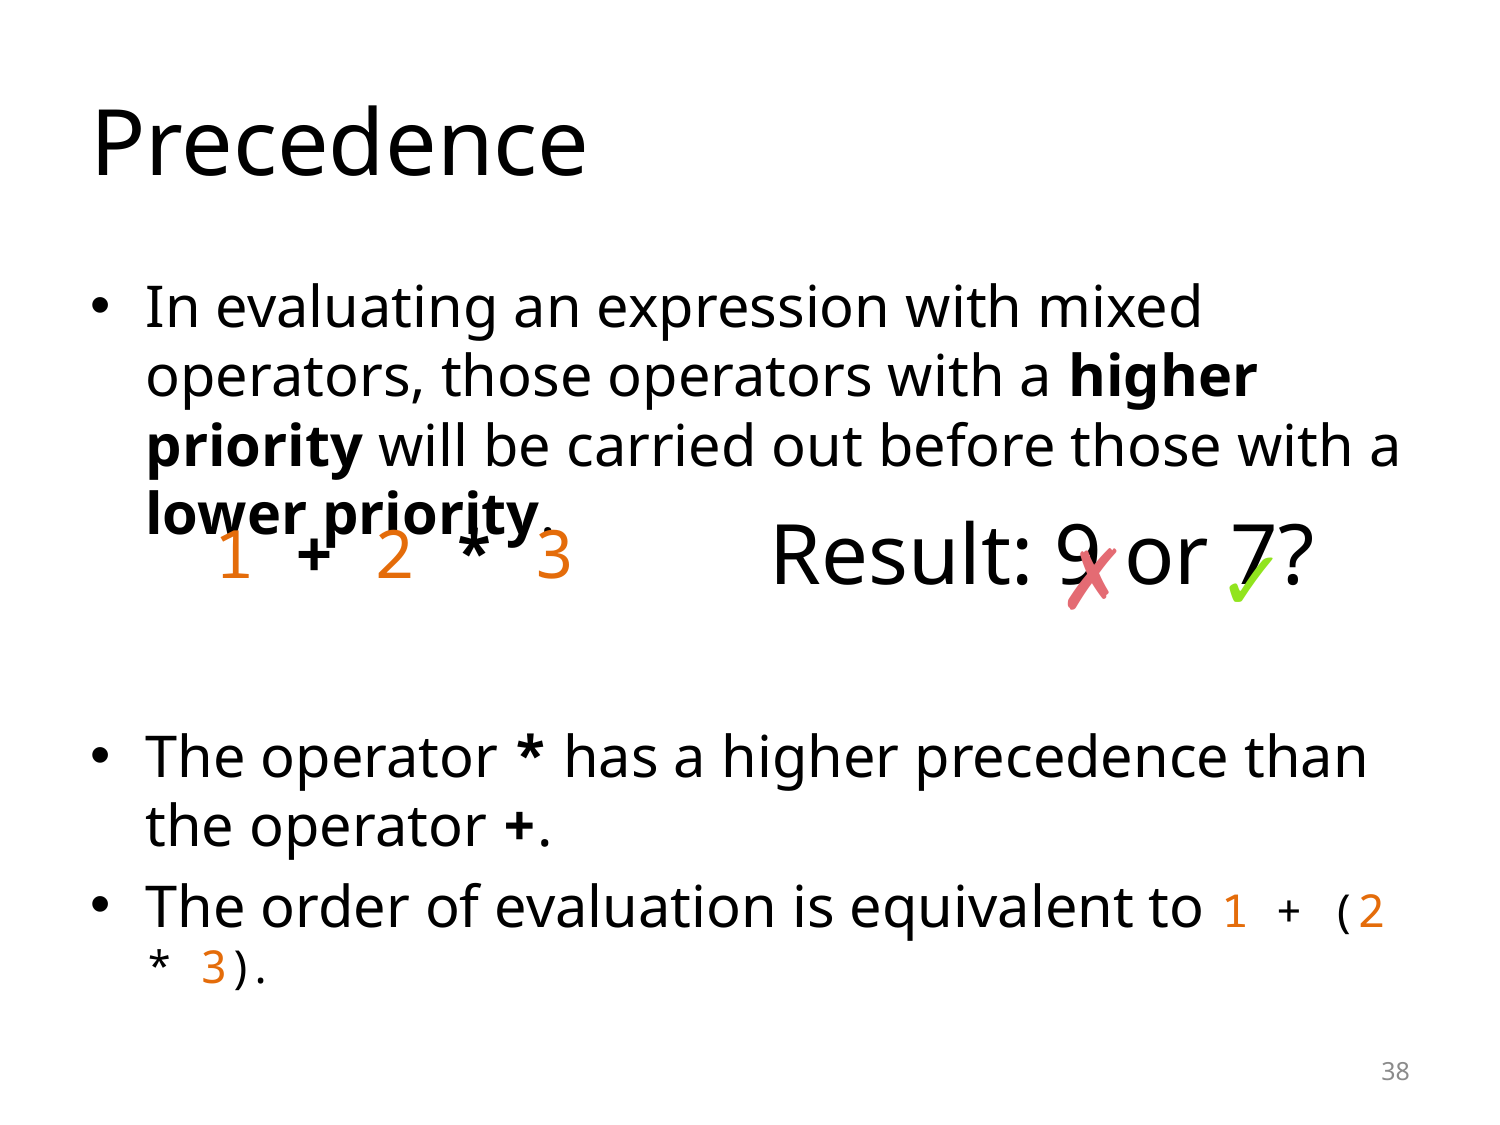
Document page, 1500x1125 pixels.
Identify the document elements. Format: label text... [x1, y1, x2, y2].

title Precedence [75, 45, 1425, 233]
text_box ✗ [1042, 517, 1146, 636]
list In evaluating an expression with mixed operators, those operators with a higher priority will be carried out before those with a lower priority. The operator * has a higher precedence than the operator +. The order of evaluation is equivalent to 1 + (2 * 3). [75, 262, 1425, 1005]
text_box 1 + 2 * 3 [200, 504, 689, 599]
text_box ✓ [1201, 518, 1305, 637]
slide_number 38 [1074, 1042, 1425, 1103]
text_box Result: 9 or 7? [754, 493, 1330, 609]
